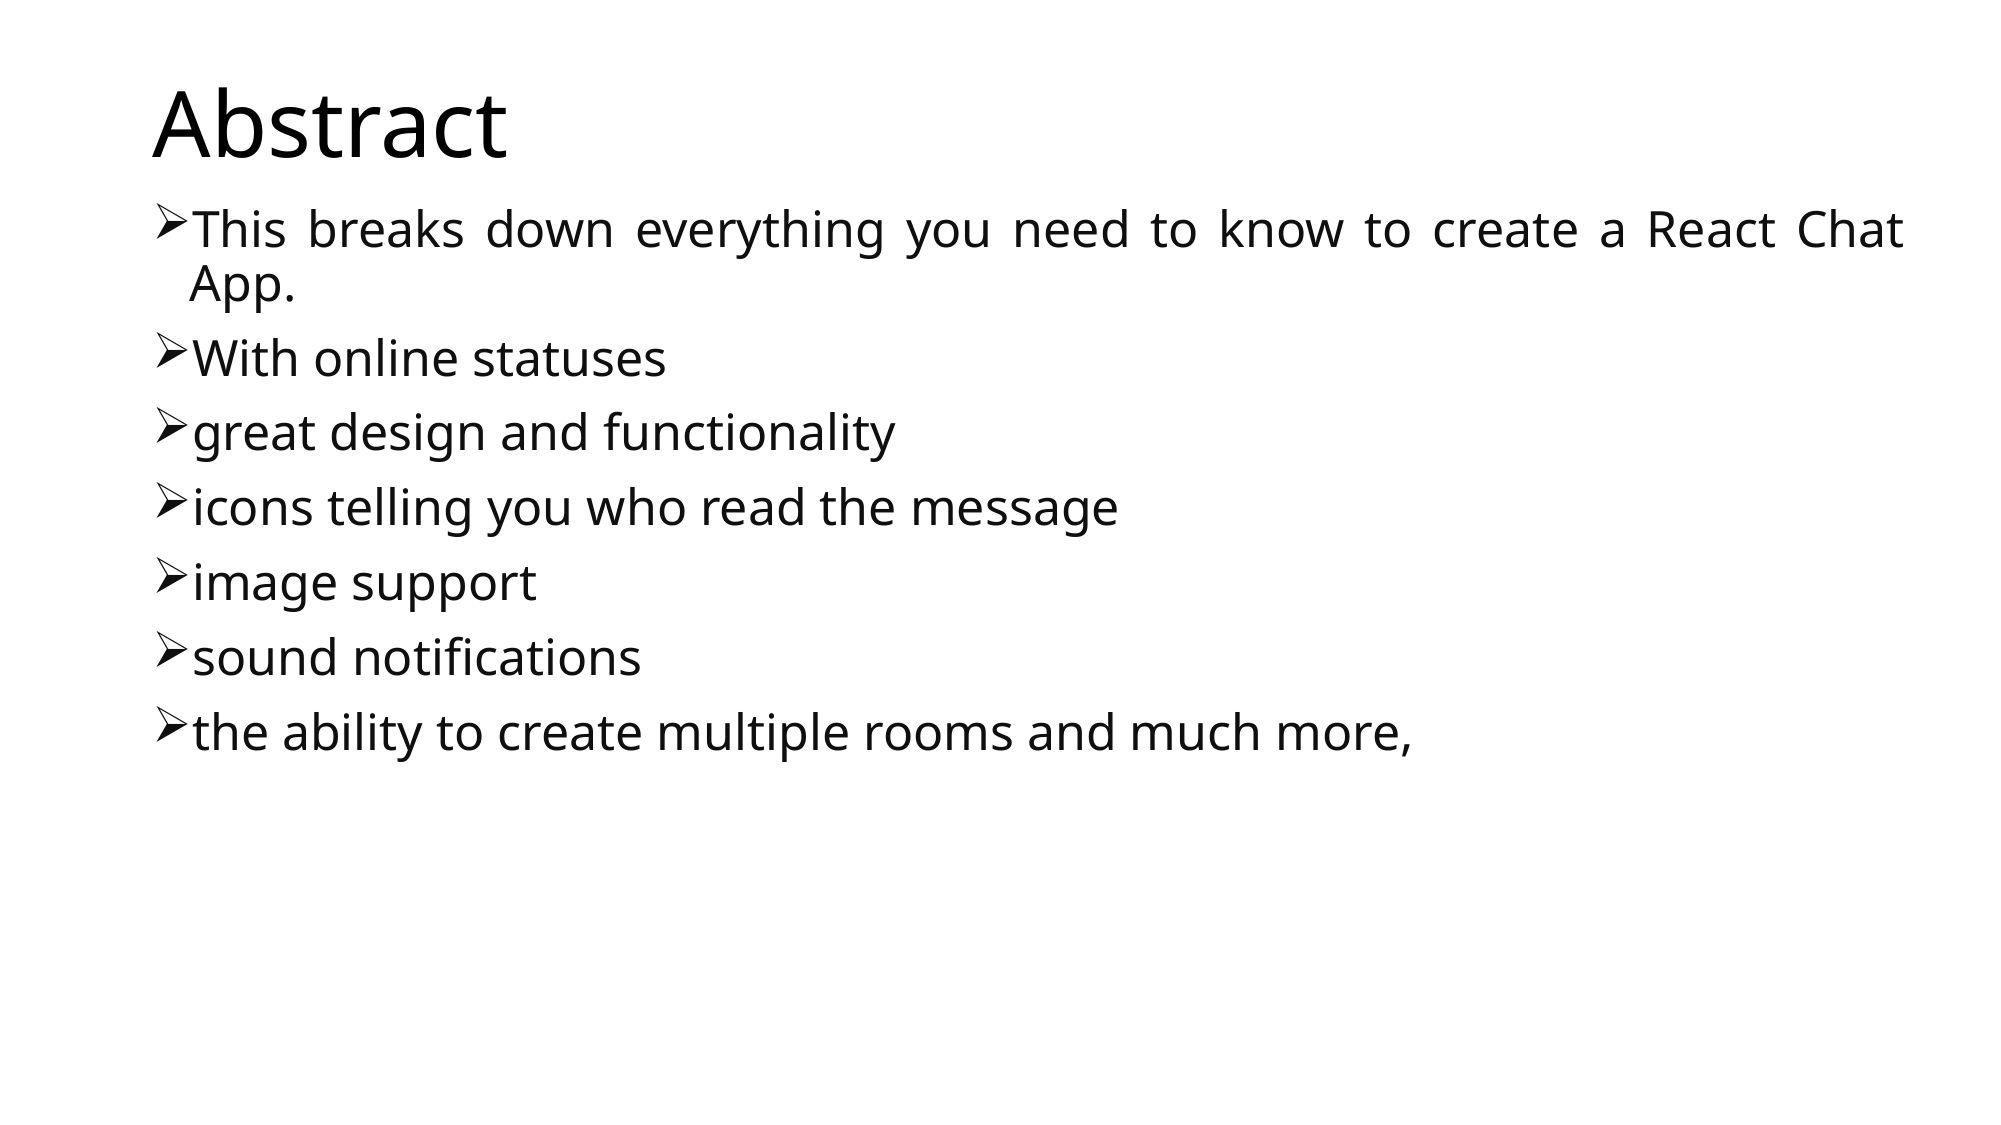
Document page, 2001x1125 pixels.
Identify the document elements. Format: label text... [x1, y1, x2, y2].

title Abstract [137, 59, 1863, 196]
list This breaks down everything you need to know to create a React Chat App. With online statuses great design and functionality icons telling you who read the message image support sound notifications the ability to create multiple rooms and much more, [137, 196, 1921, 1014]
